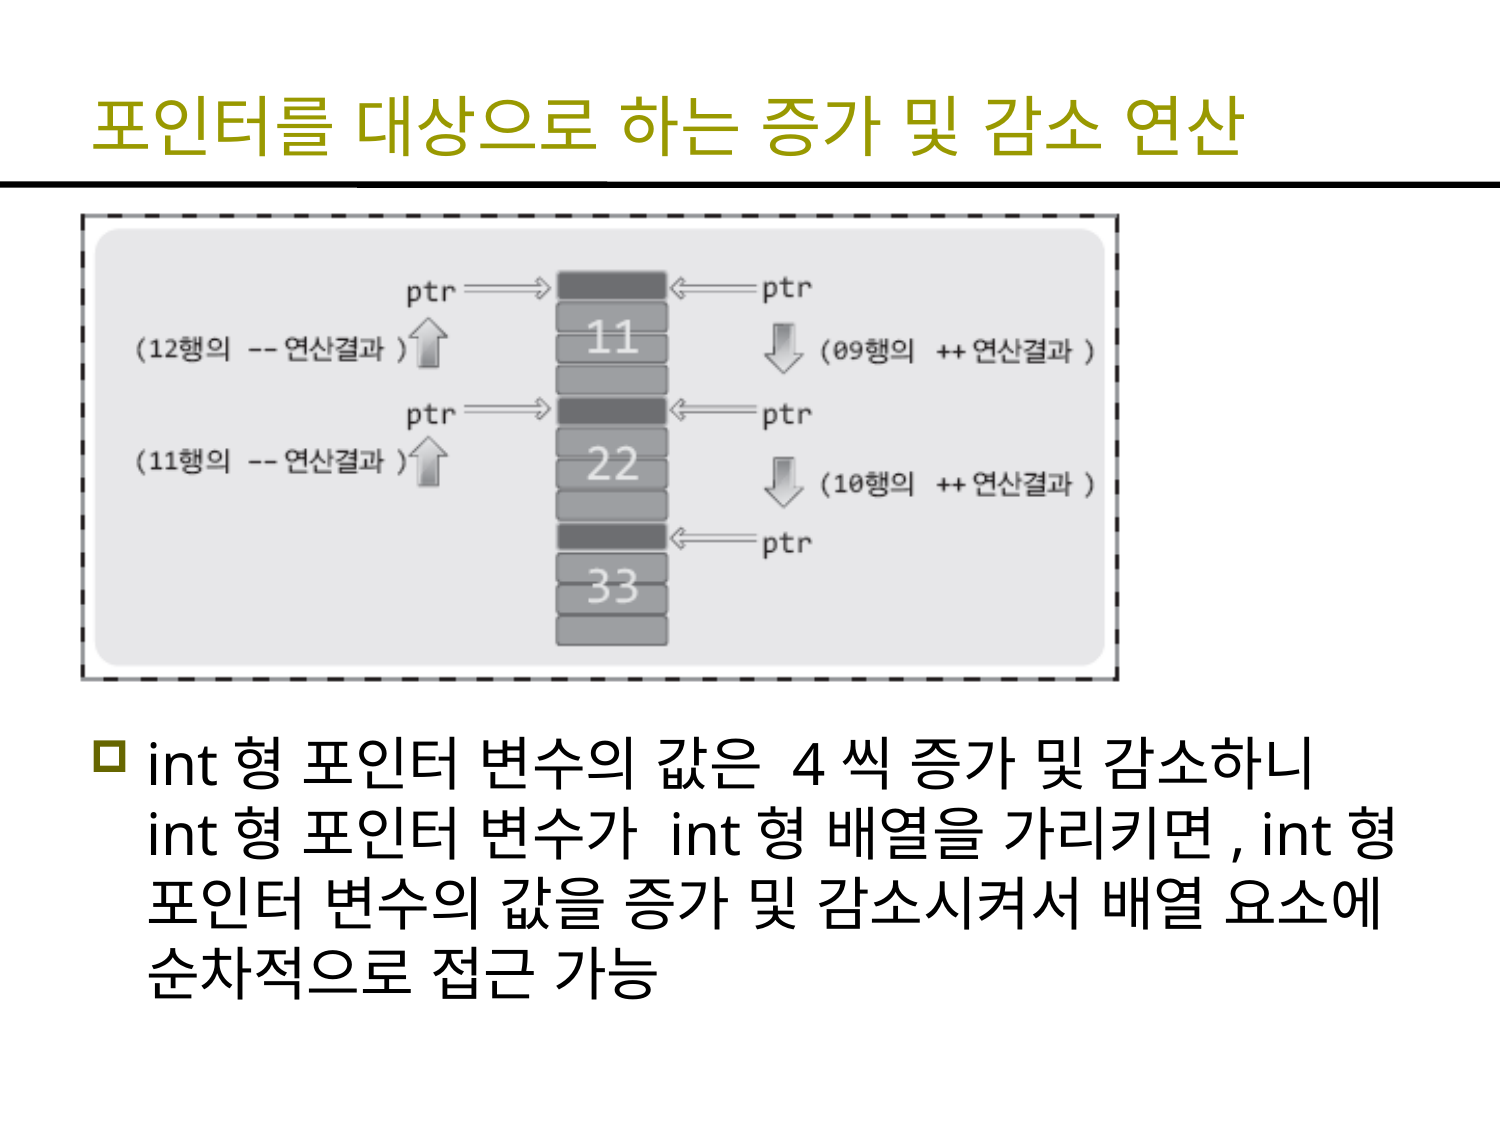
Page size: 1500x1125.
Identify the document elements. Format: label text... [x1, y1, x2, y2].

list int형 포인터 변수의 값은 4씩 증가 및 감소하니 int형 포인터 변수가 int형 배열을 가리키면, int형 포인터 변수의 값을 증가 및 감소시켜서 배열 요소에 순차적으로 접근 가능 [75, 719, 1425, 1006]
title 포인터를 대상으로 하는 증가 및 감소 연산 [75, 45, 1425, 173]
picture [75, 206, 1129, 686]
